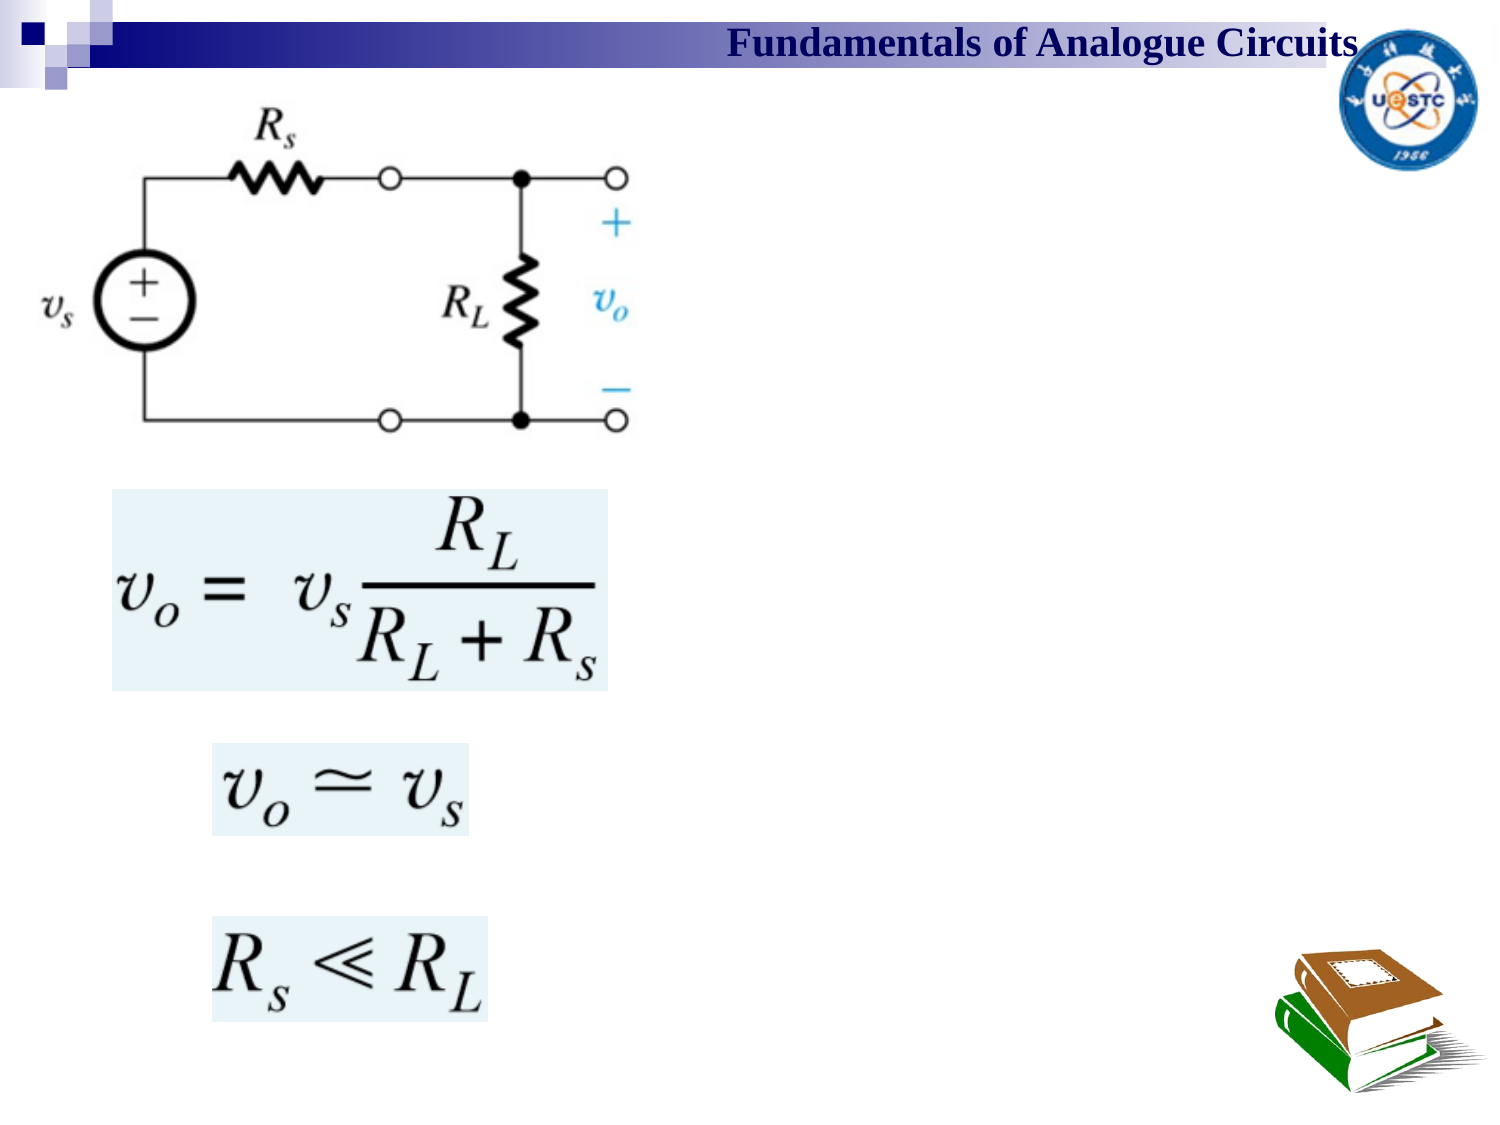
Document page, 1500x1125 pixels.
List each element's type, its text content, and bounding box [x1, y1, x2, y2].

picture [112, 489, 608, 691]
picture [1274, 949, 1488, 1093]
picture [212, 916, 488, 1022]
text_box Fundamentals of Analogue Circuits [723, 12, 1326, 67]
picture [1326, 4, 1493, 183]
picture [33, 93, 642, 442]
picture [212, 743, 469, 836]
